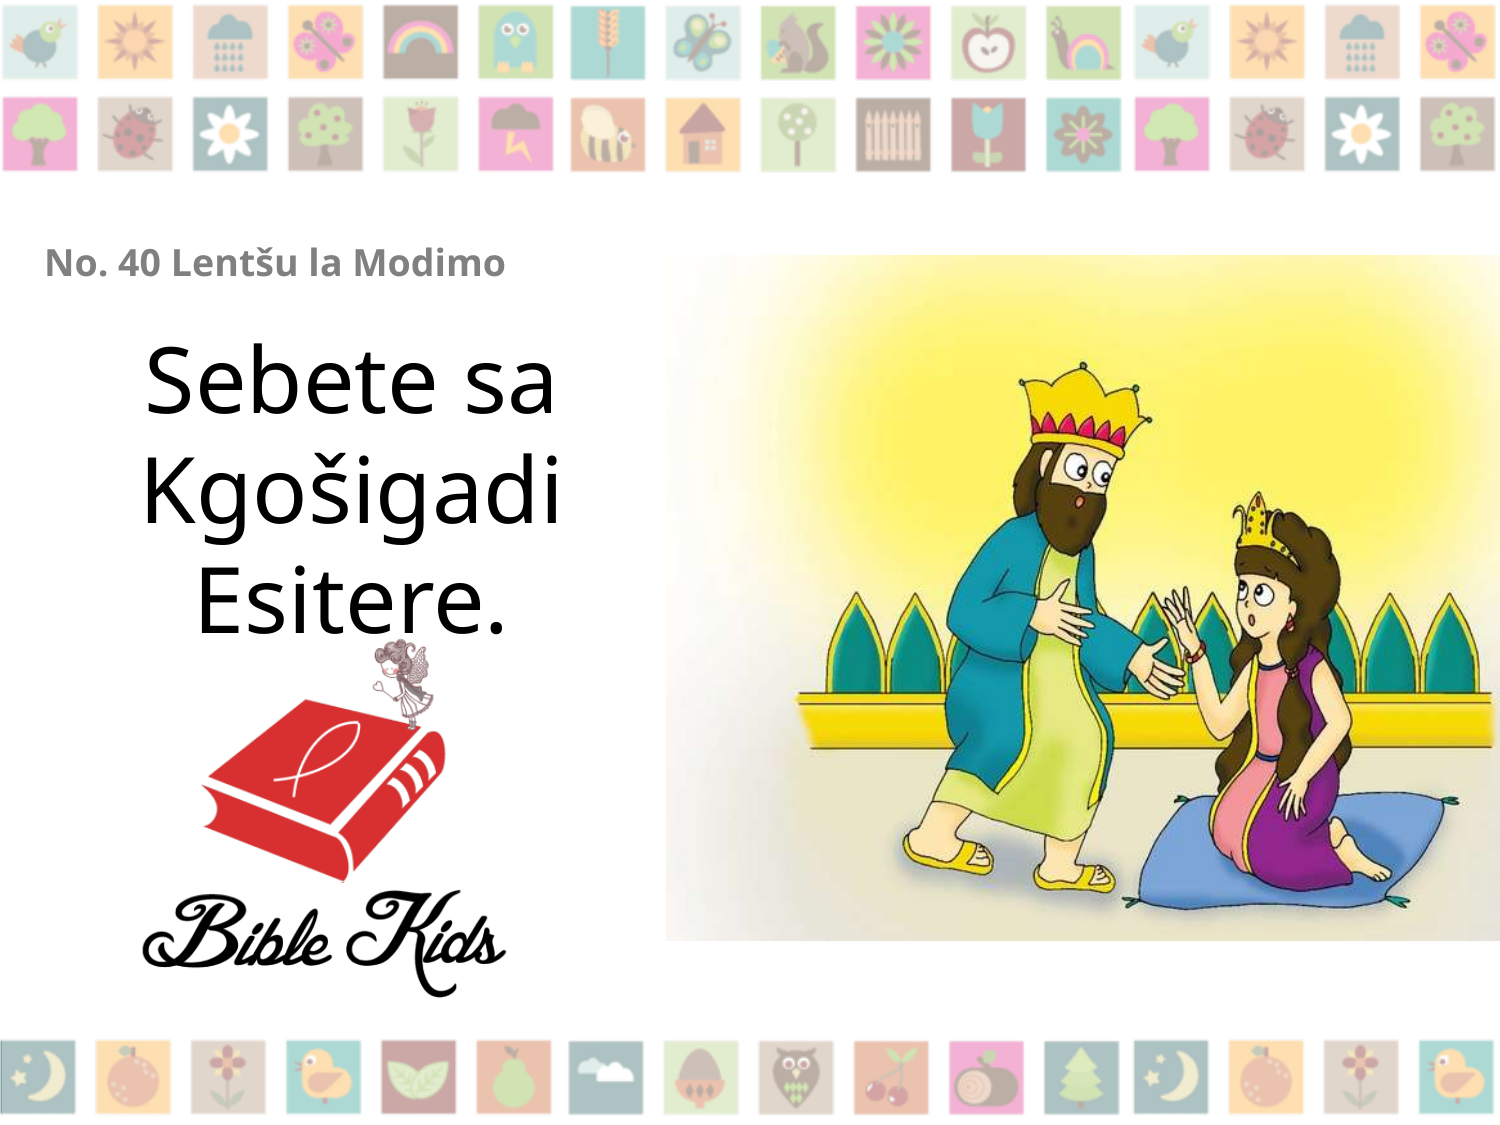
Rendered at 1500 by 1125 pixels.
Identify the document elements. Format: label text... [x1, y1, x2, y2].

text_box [0, 1028, 1500, 1118]
picture [117, 600, 544, 1027]
text_box Sebete sa Kgošigadi Esitere. [29, 314, 661, 659]
picture [666, 255, 1500, 941]
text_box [0, 3, 1500, 181]
text_box No. 40 Lentšu la Modimo [29, 231, 526, 292]
